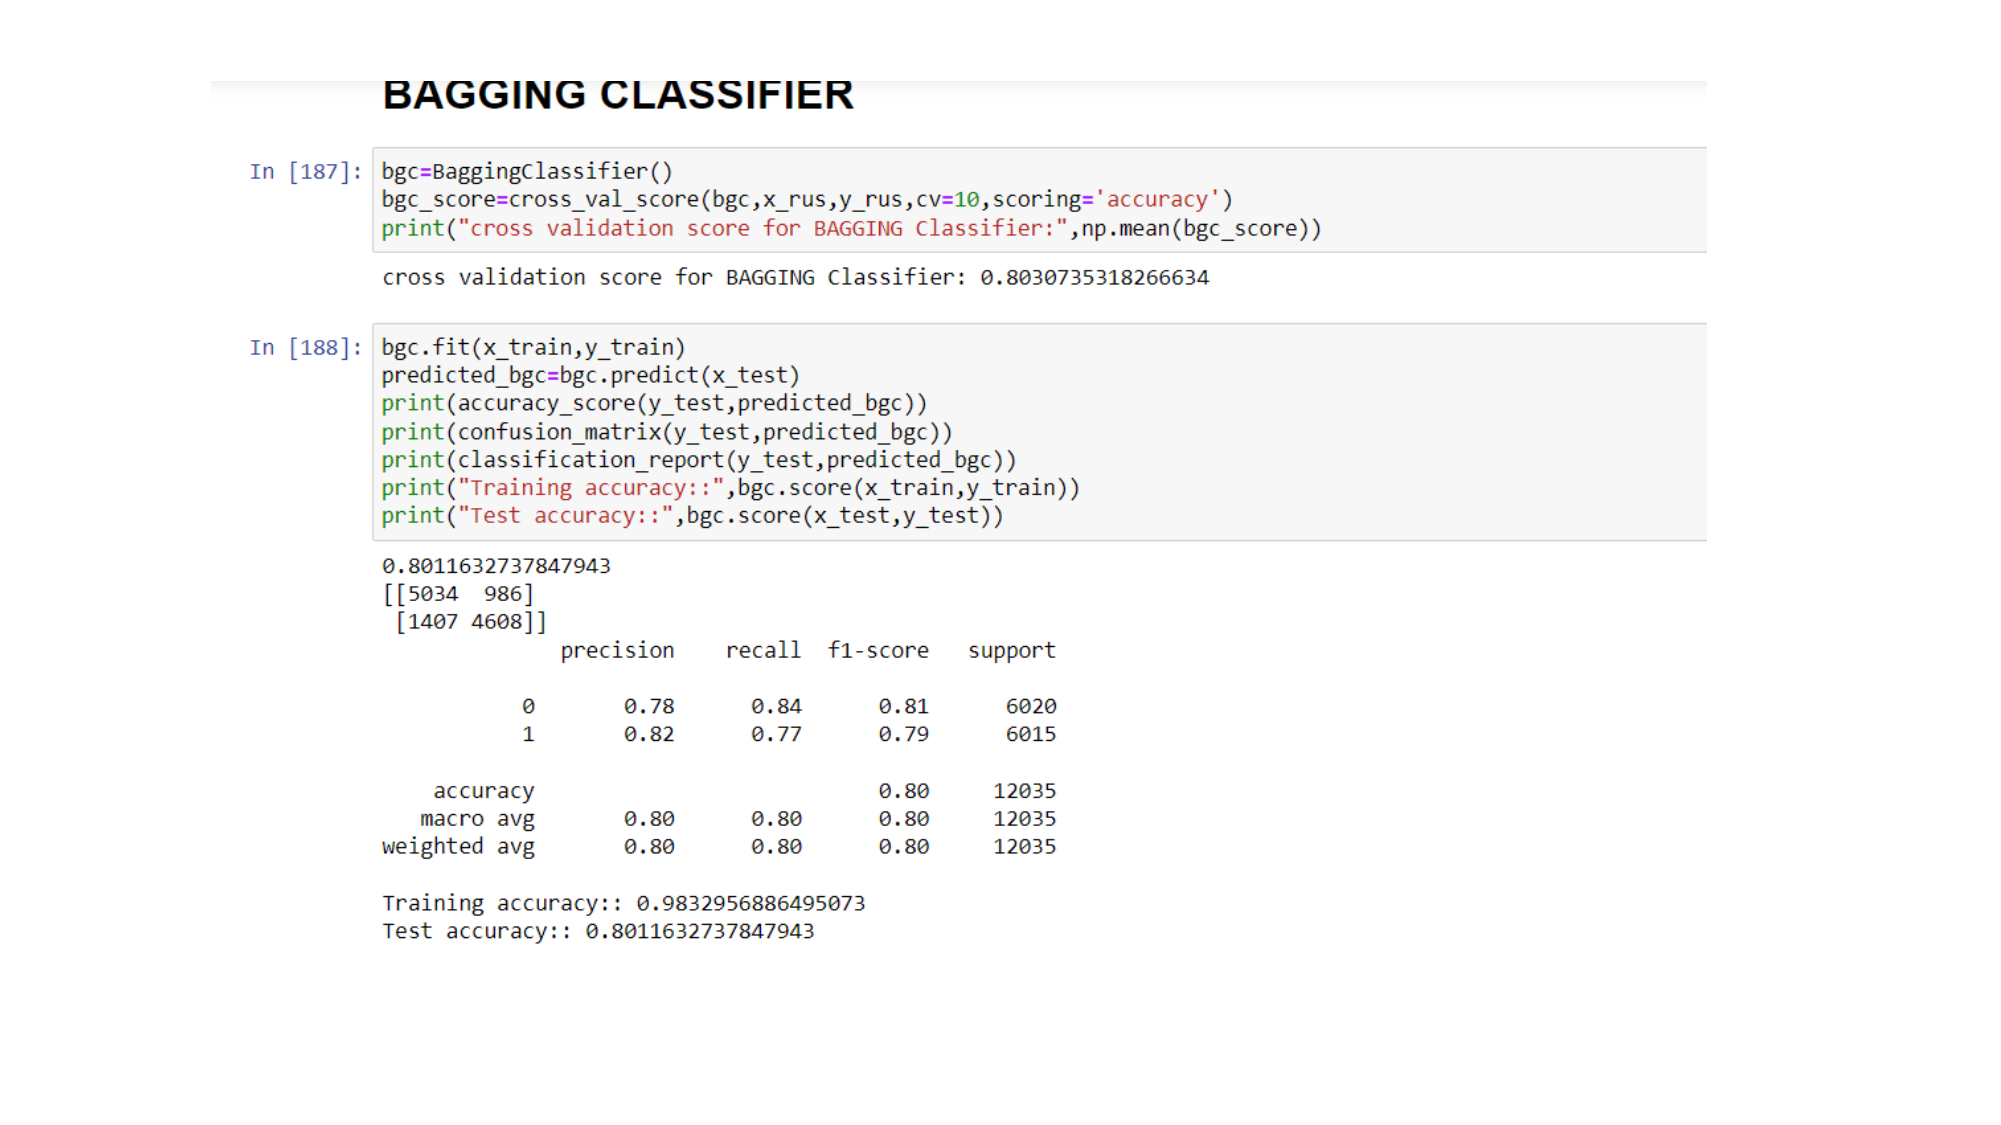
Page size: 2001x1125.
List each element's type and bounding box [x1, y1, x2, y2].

picture [211, 81, 1707, 994]
